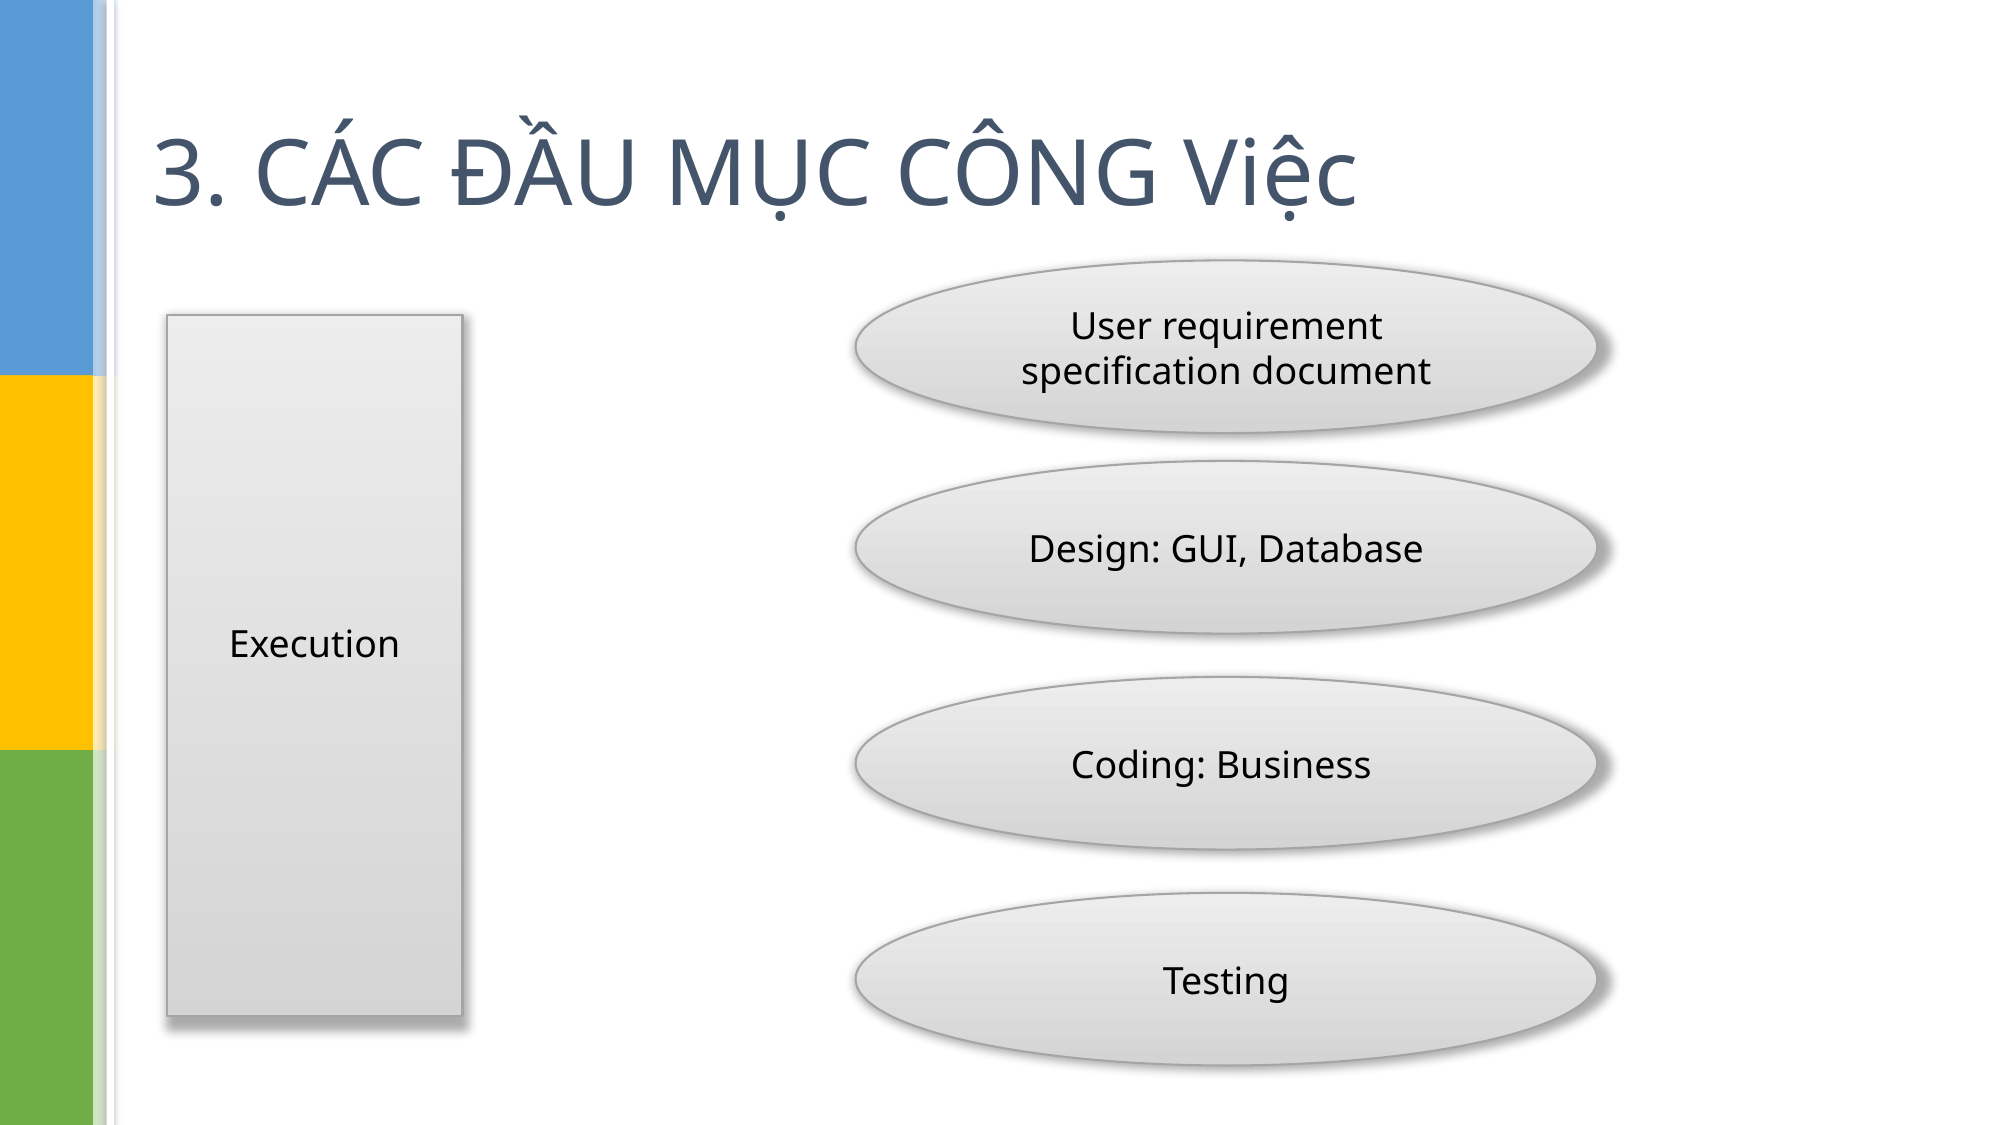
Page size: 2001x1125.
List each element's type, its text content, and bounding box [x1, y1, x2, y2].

text_box Testing [854, 891, 1599, 1067]
text_box User requirement specification document [854, 259, 1599, 435]
text_box Execution [166, 314, 464, 1017]
text_box Design: GUI, Database [854, 459, 1599, 635]
title 3. CÁC ĐẦU MỤC CÔNG Việc [137, 59, 1863, 278]
text_box Coding: Business [854, 675, 1599, 851]
